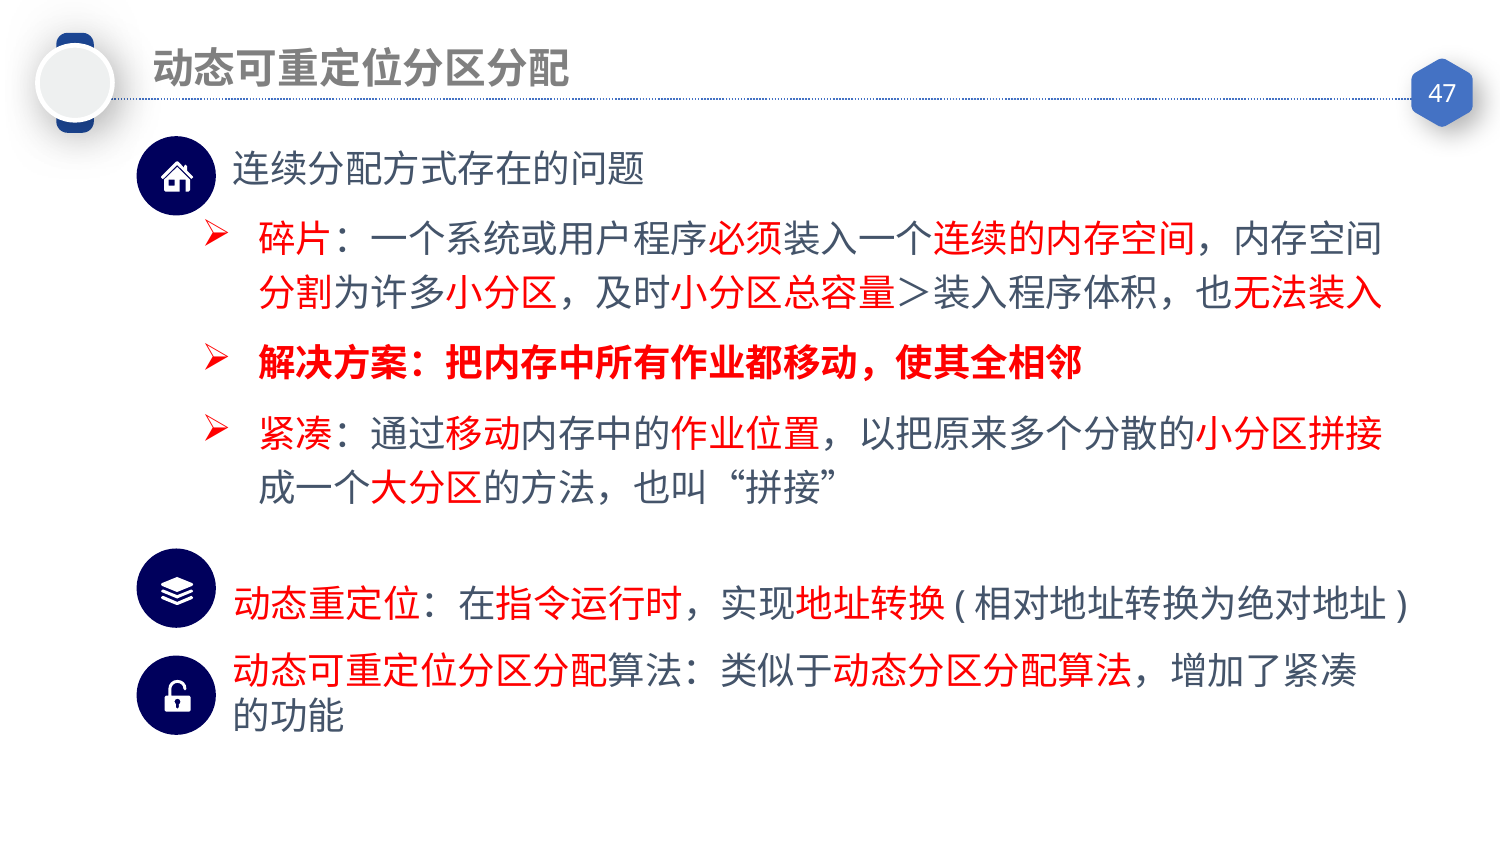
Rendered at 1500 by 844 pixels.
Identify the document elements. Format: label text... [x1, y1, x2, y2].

text_box 动态可重定位分区分配 [137, 34, 1002, 100]
text_box [161, 595, 194, 605]
text_box 碎片：一个系统或用户程序必须装入一个连续的内存空间，内存空间分割为许多小分区，及时小分区总容量＞装入程序体积，也无法装入 解决方案：把内存中所有作业都移动，使其全相邻 紧凑：通过移动内存中的作业位置，以把原来多个分散的小分区拼接成一个大分区的方法，也叫“拼接” [190, 200, 1419, 384]
text_box 连续分配方式存在的问题 [221, 142, 677, 193]
text_box [136, 655, 216, 735]
text_box [161, 589, 194, 599]
text_box 动态可重定位分区分配算法：类似于动态分区分配算法，增加了紧凑的功能 [221, 666, 1373, 718]
text_box [136, 548, 216, 628]
text_box [161, 576, 194, 592]
text_box 动态重定位：在指令运行时，实现地址转换(相对地址转换为绝对地址) [221, 578, 1419, 627]
text_box [161, 161, 194, 192]
text_box [164, 679, 191, 712]
text_box [136, 136, 216, 216]
